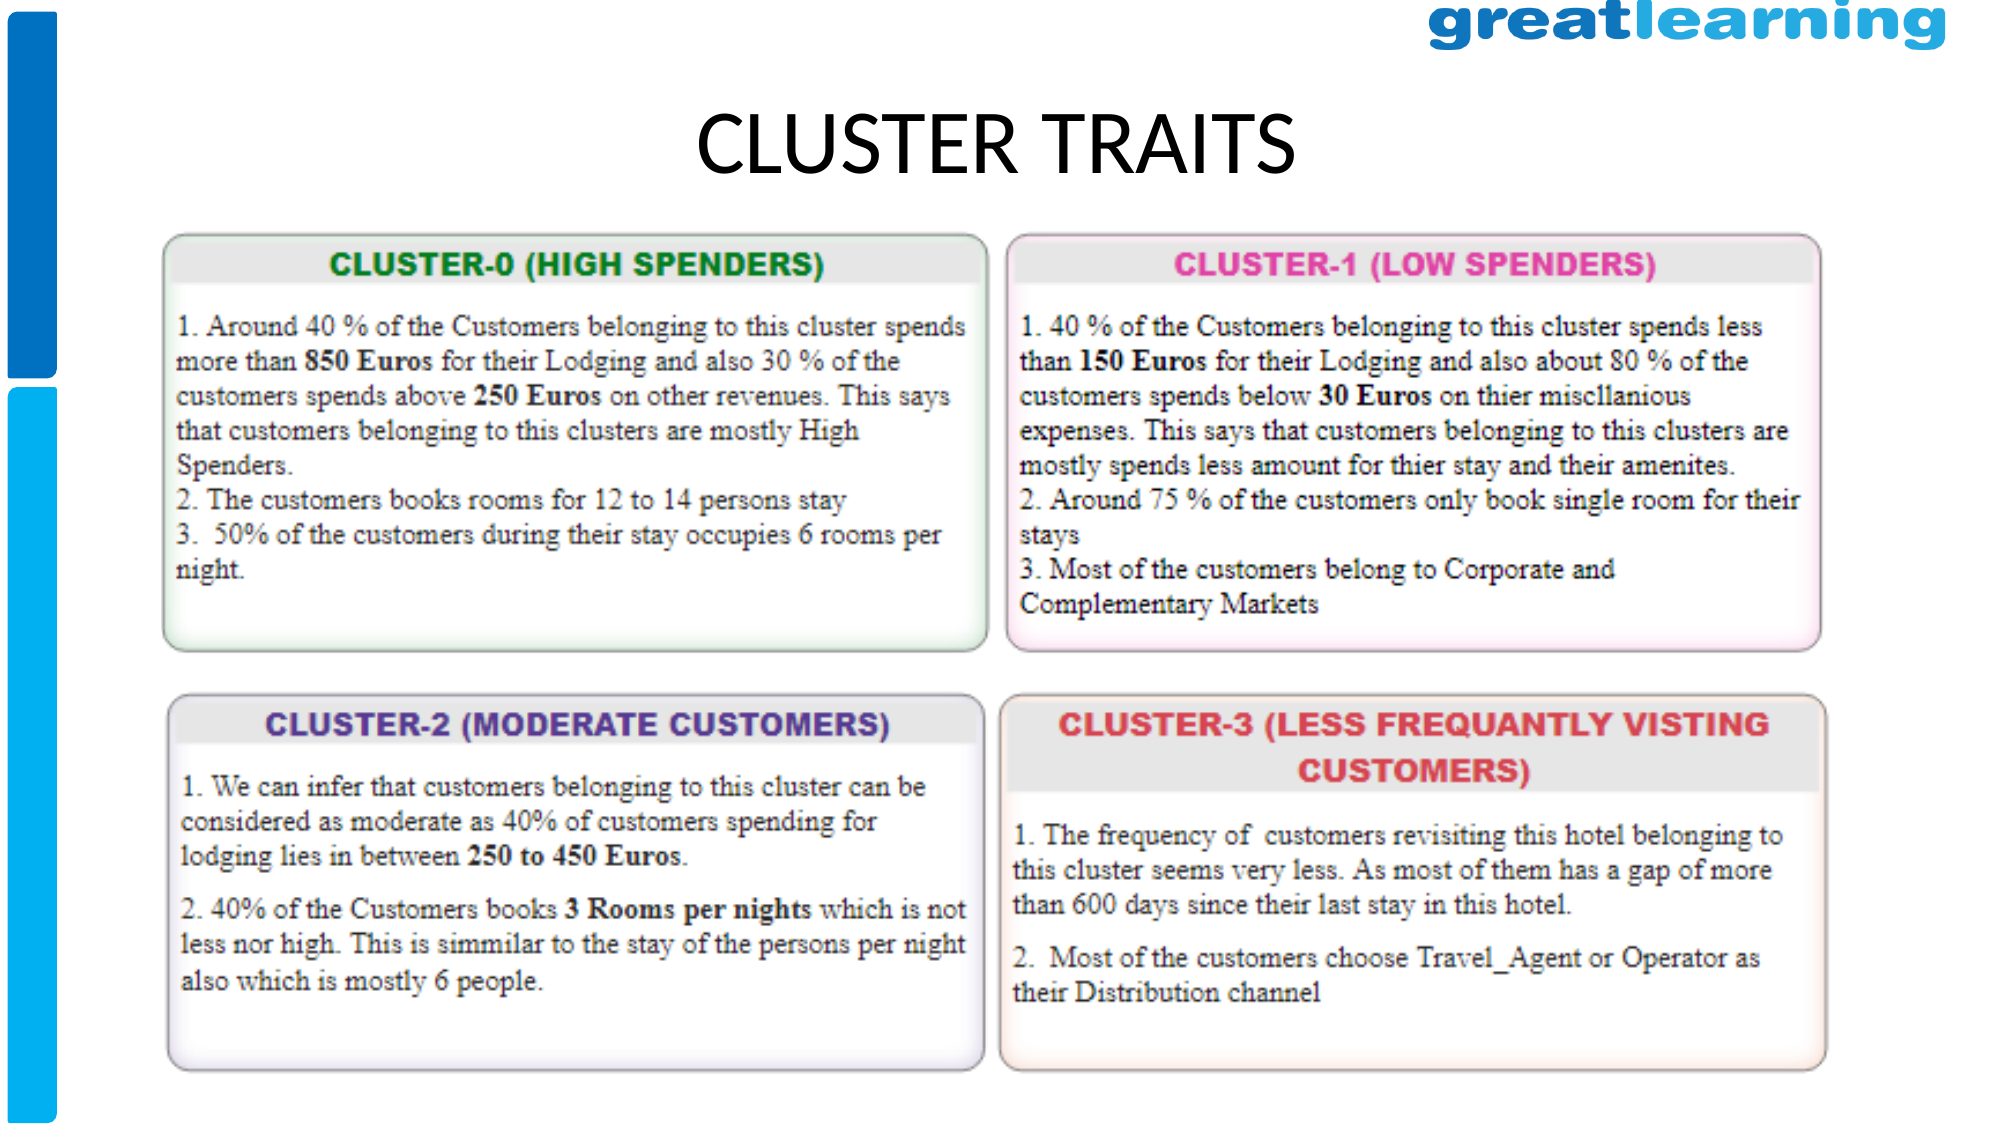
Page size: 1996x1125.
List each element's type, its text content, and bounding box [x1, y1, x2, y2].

title CLUSTER TRAITS [99, 42, 1896, 231]
picture [1429, 0, 1946, 50]
picture [161, 230, 1834, 1081]
